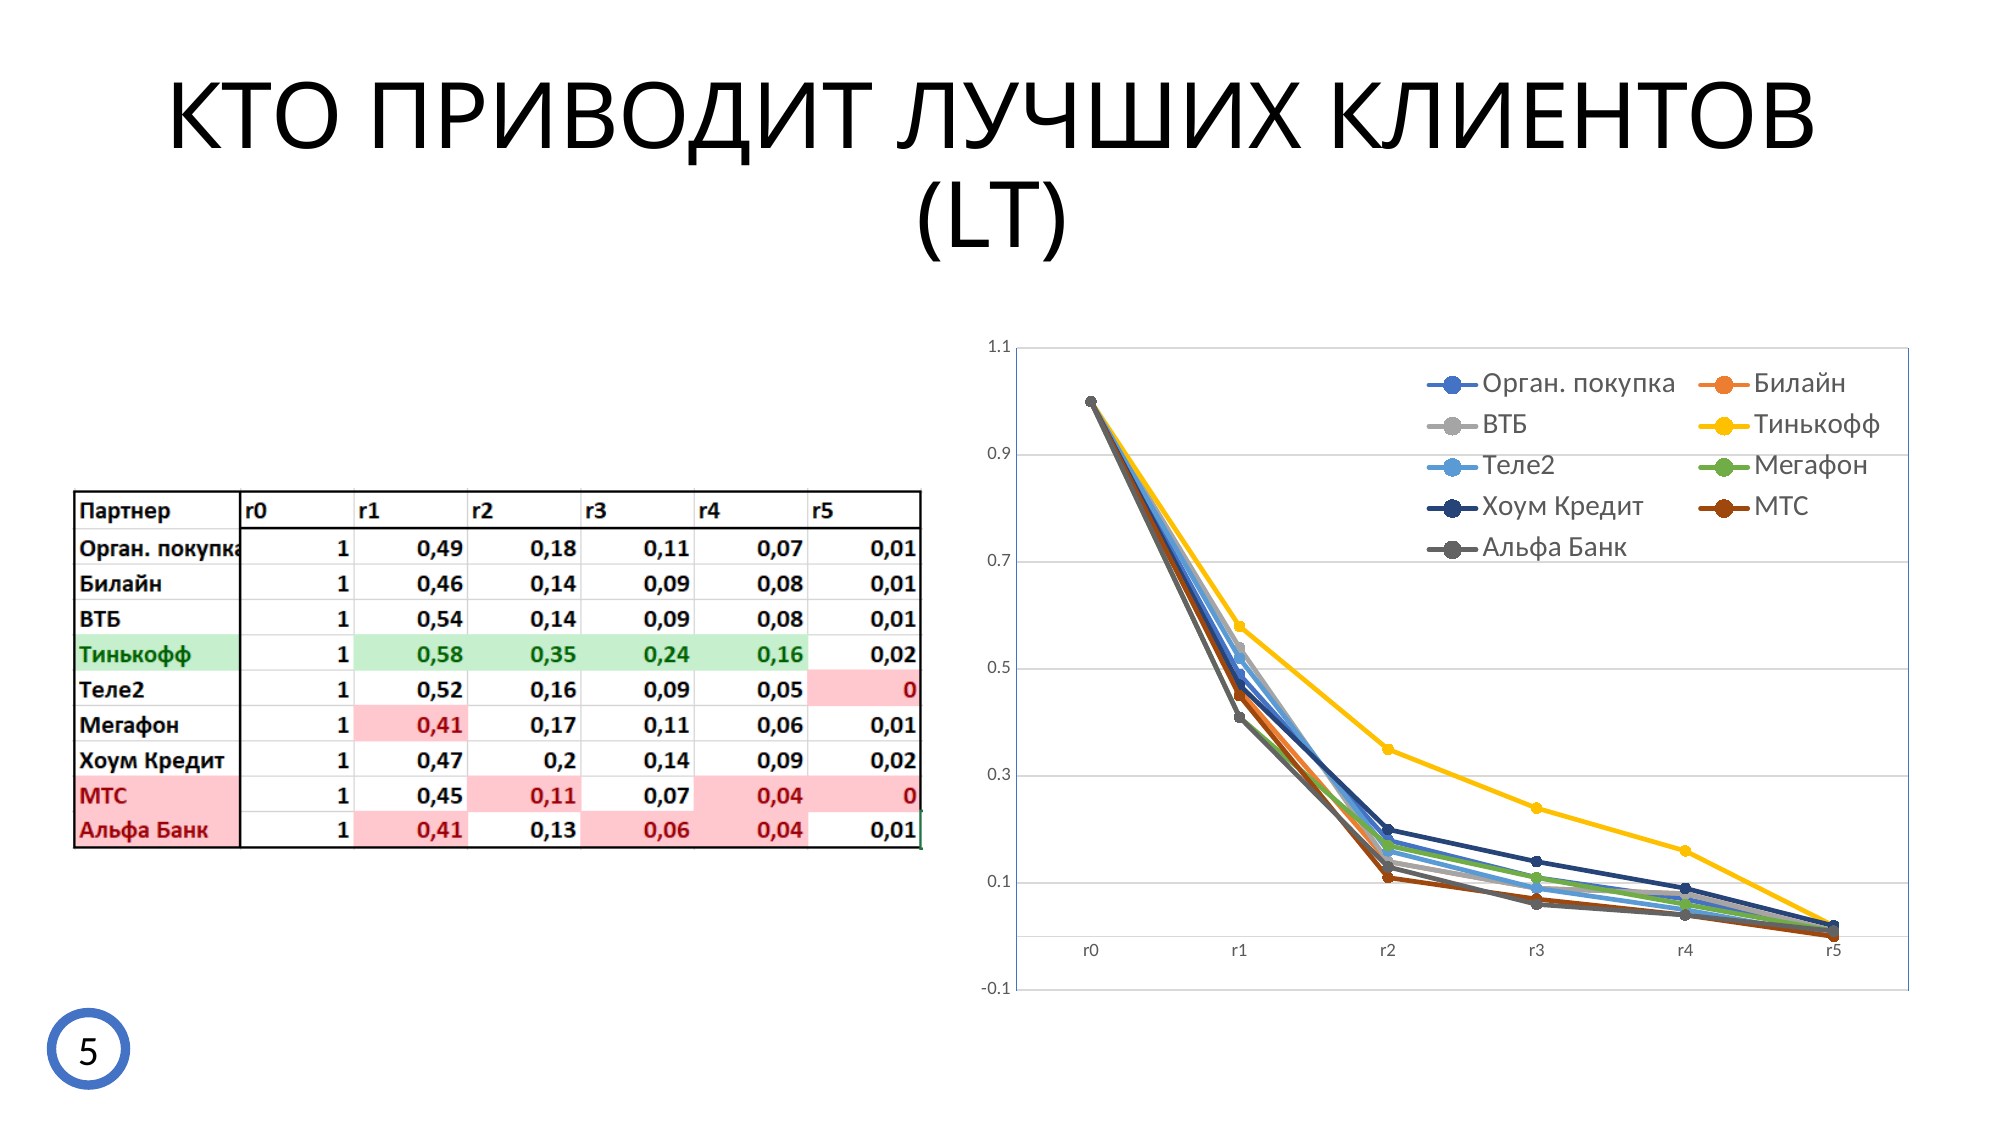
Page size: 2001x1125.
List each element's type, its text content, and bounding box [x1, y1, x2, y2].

text_box 5 [50, 1011, 127, 1087]
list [72, 488, 923, 850]
title КТО ПРИВОДИТ ЛУЧШИХ КЛИЕНТОВ (LT) [137, 59, 1847, 278]
chart [961, 324, 1928, 1014]
